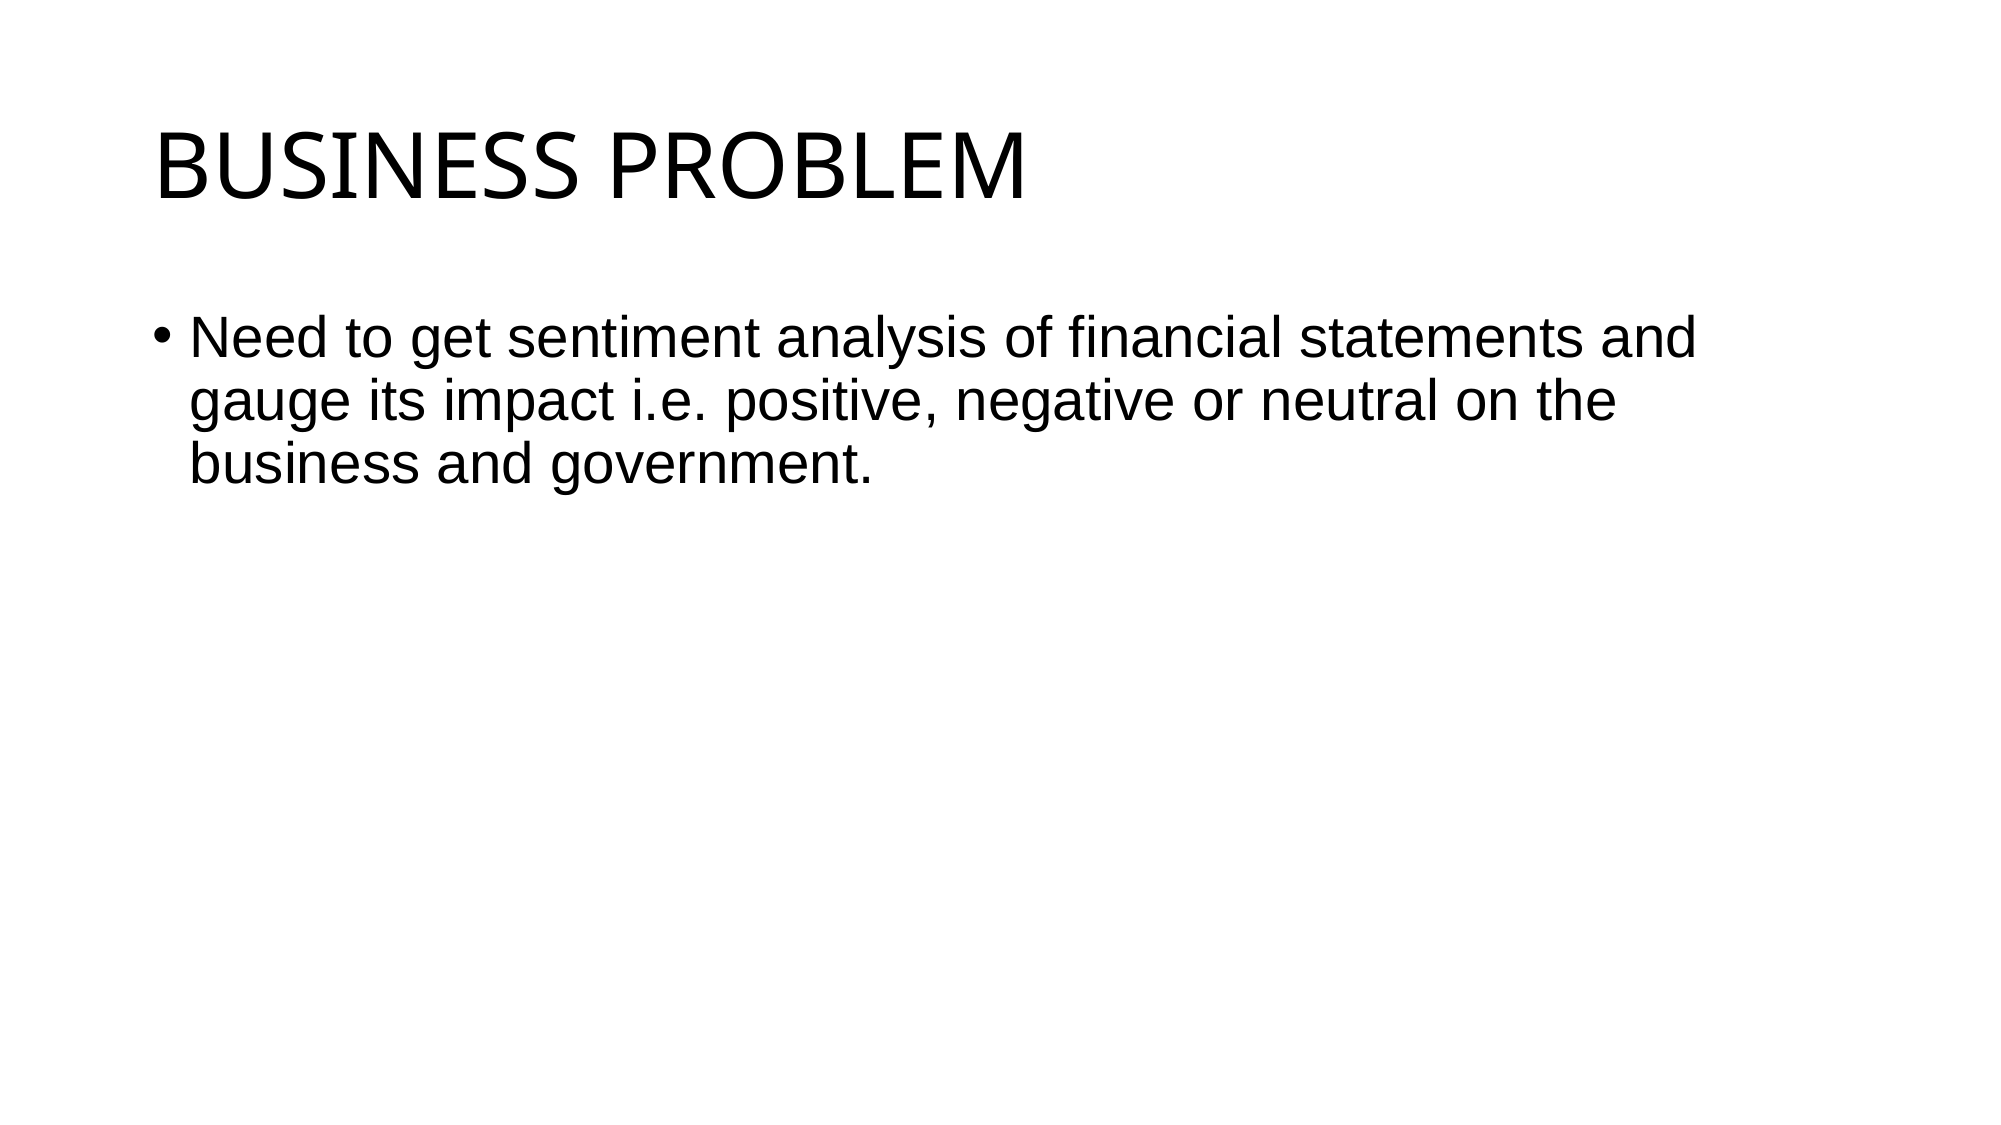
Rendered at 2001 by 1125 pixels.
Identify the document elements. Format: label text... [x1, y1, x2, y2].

list Need to get sentiment analysis of financial statements and gauge its impact i.e. positive, negative or neutral on the business and government. [137, 299, 1863, 1014]
title BUSINESS PROBLEM [137, 59, 1863, 278]
